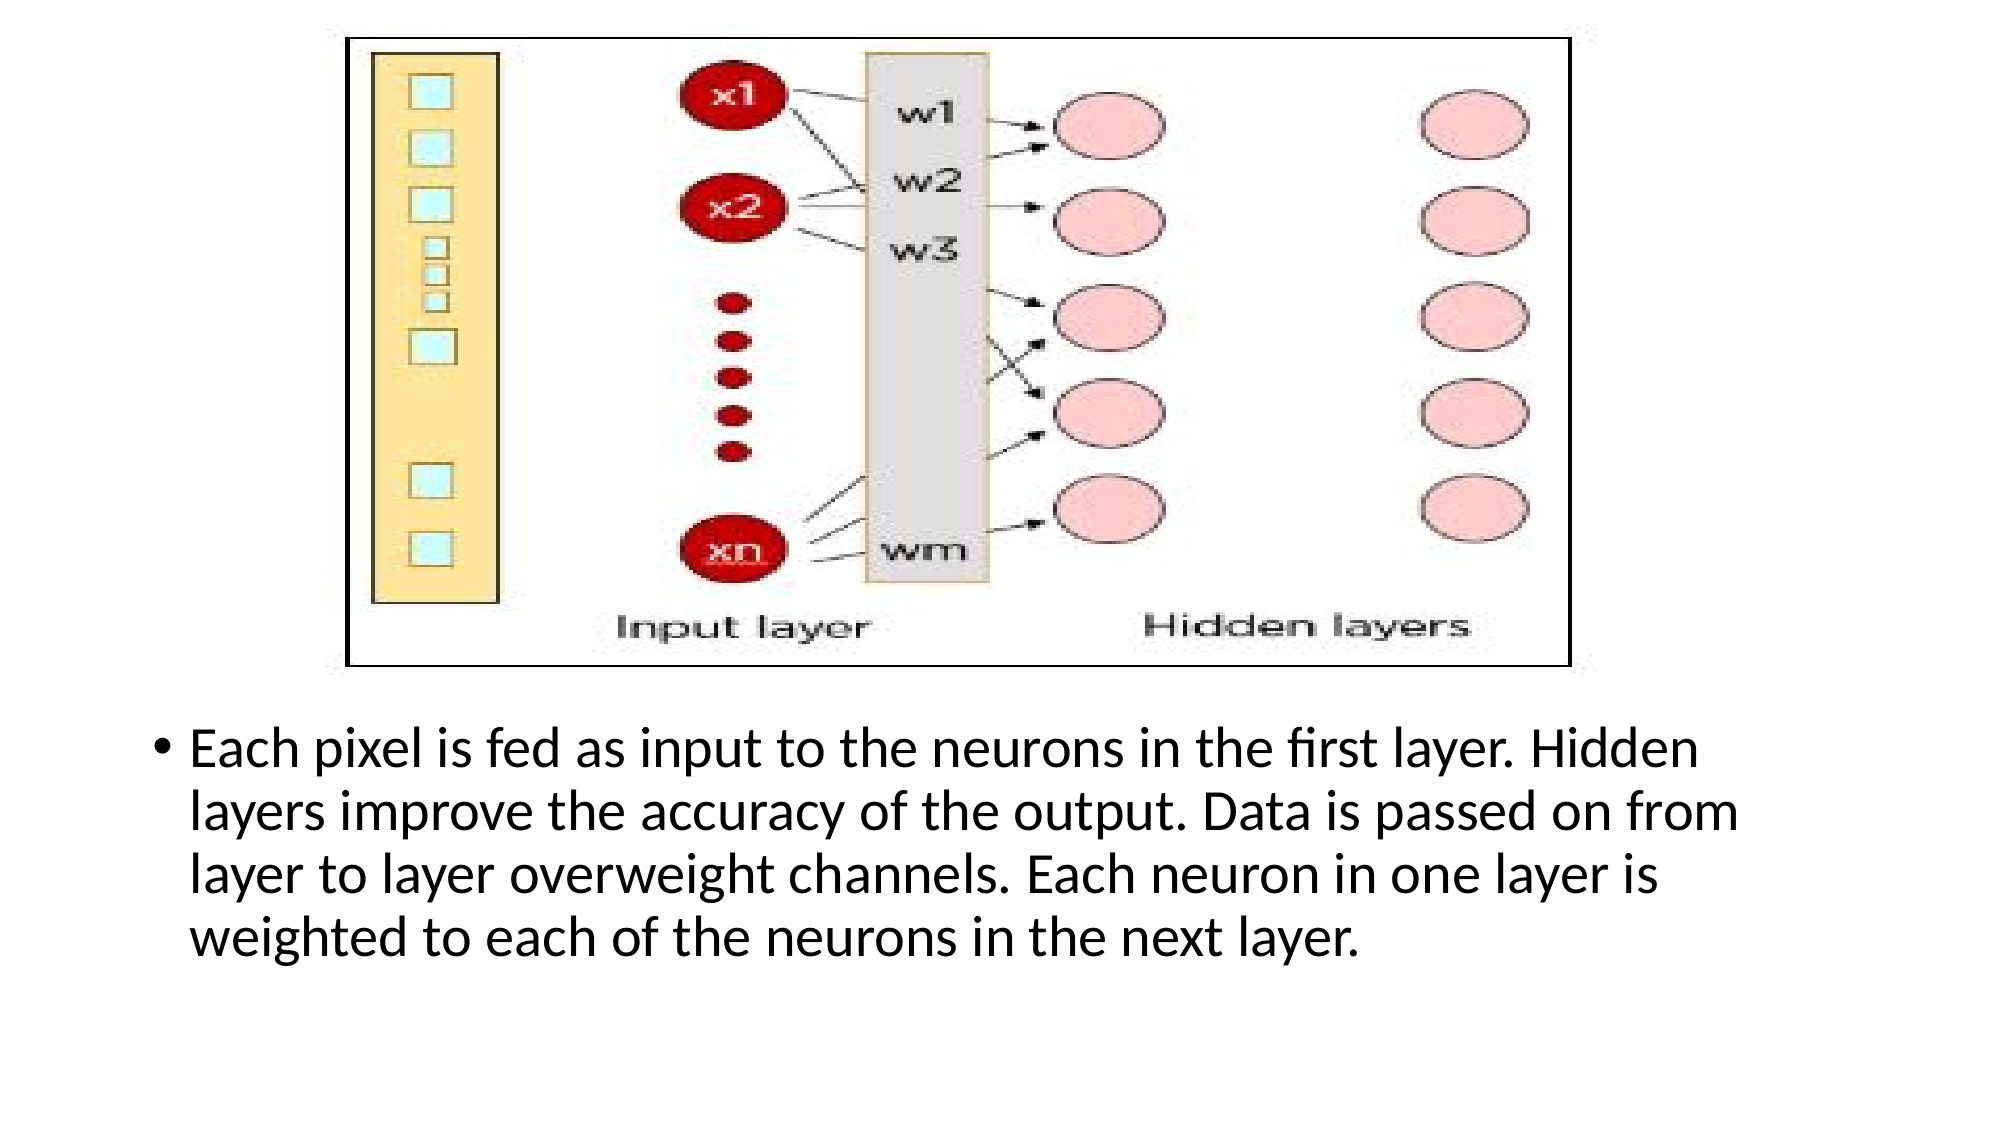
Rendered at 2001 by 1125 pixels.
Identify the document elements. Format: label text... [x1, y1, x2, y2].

picture [325, 24, 1602, 681]
list Each pixel is fed as input to the neurons in the first layer. Hidden layers improve the accuracy of the output. Data is passed on from layer to layer overweight channels. Each neuron in one layer is weighted to each of the neurons in the next layer. [137, 709, 1863, 1014]
